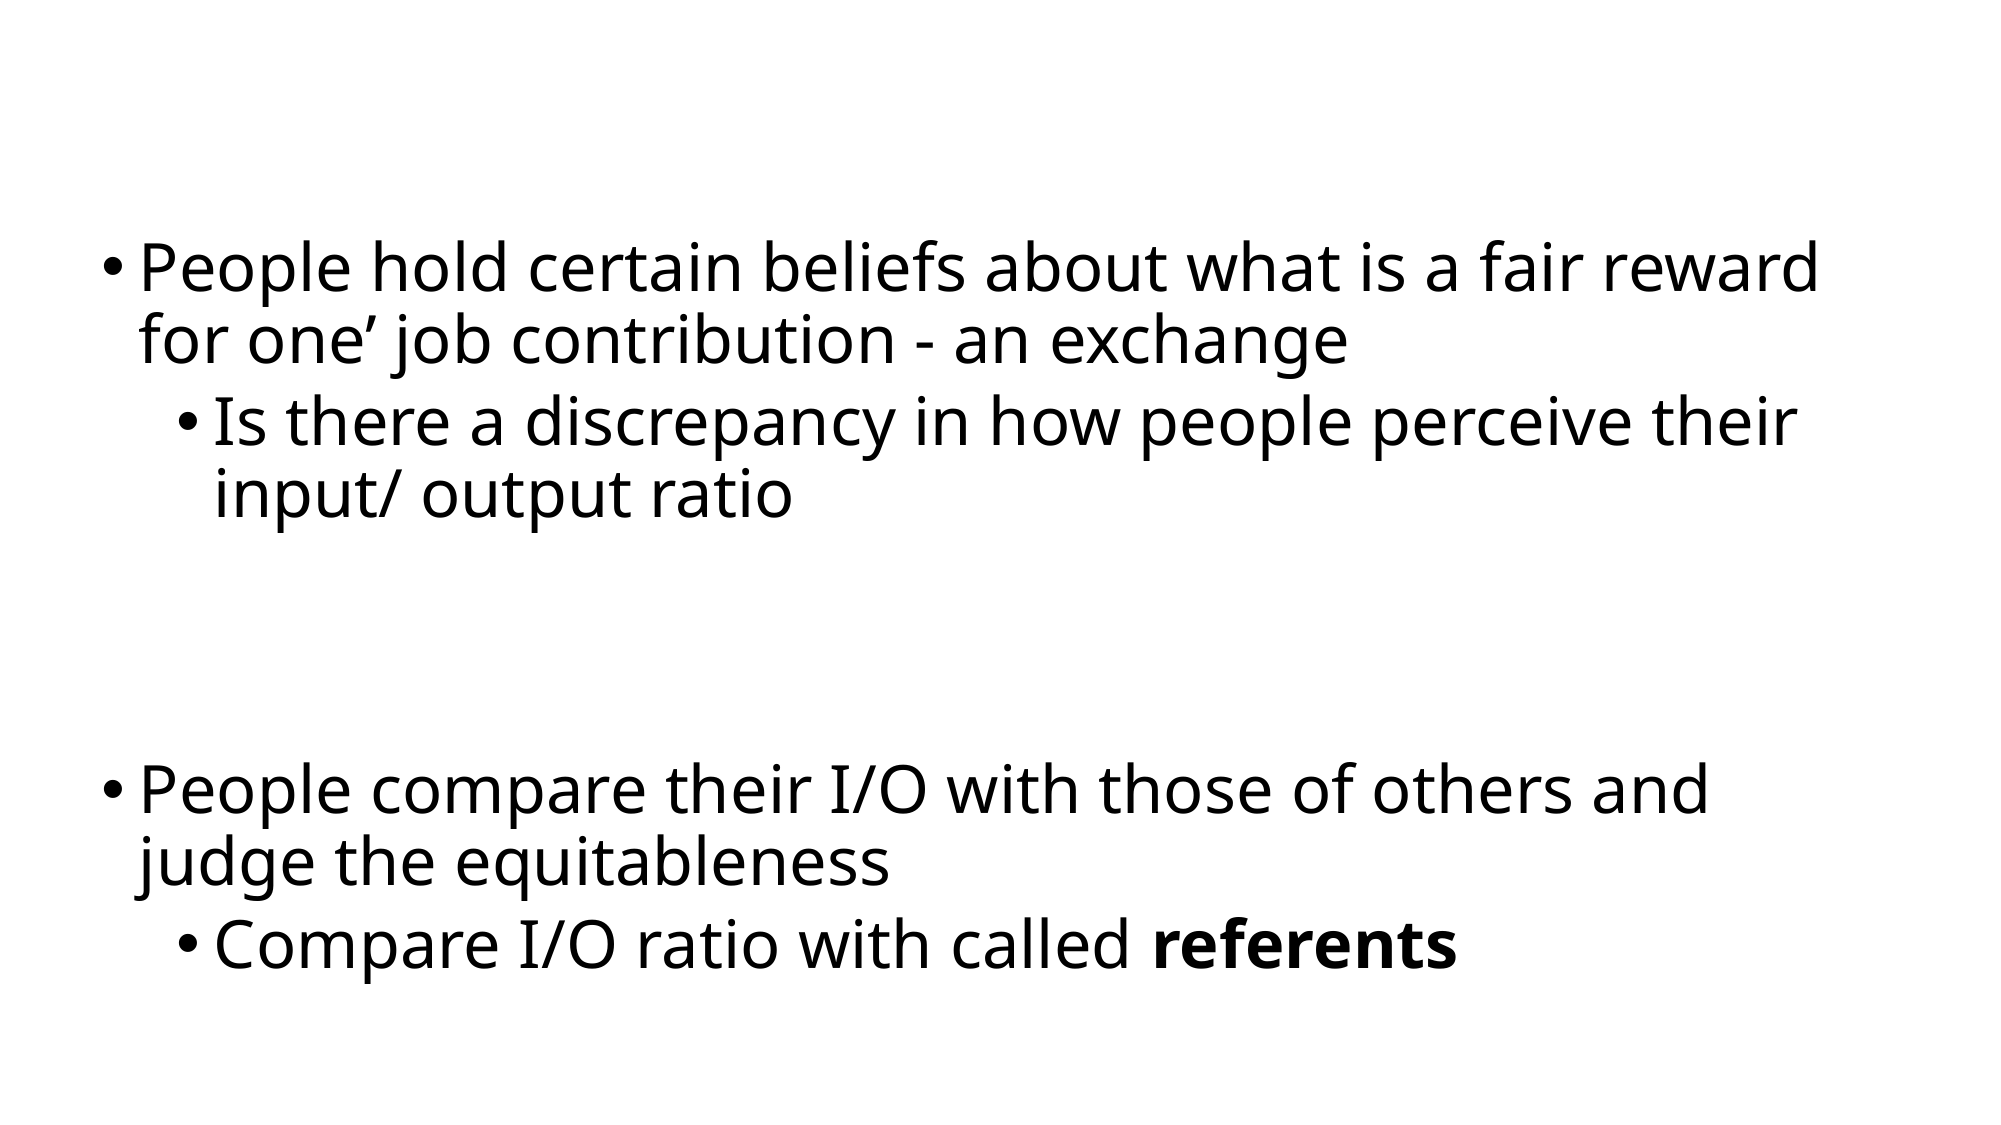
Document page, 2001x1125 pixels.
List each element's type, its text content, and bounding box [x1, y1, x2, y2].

list People hold certain beliefs about what is a fair reward for one’ job contribution - an exchange Is there a discrepancy in how people perceive their input/ output ratio People compare their I/O with those of others and judge the equitableness Compare I/O ratio with called referents [86, 125, 1906, 1010]
